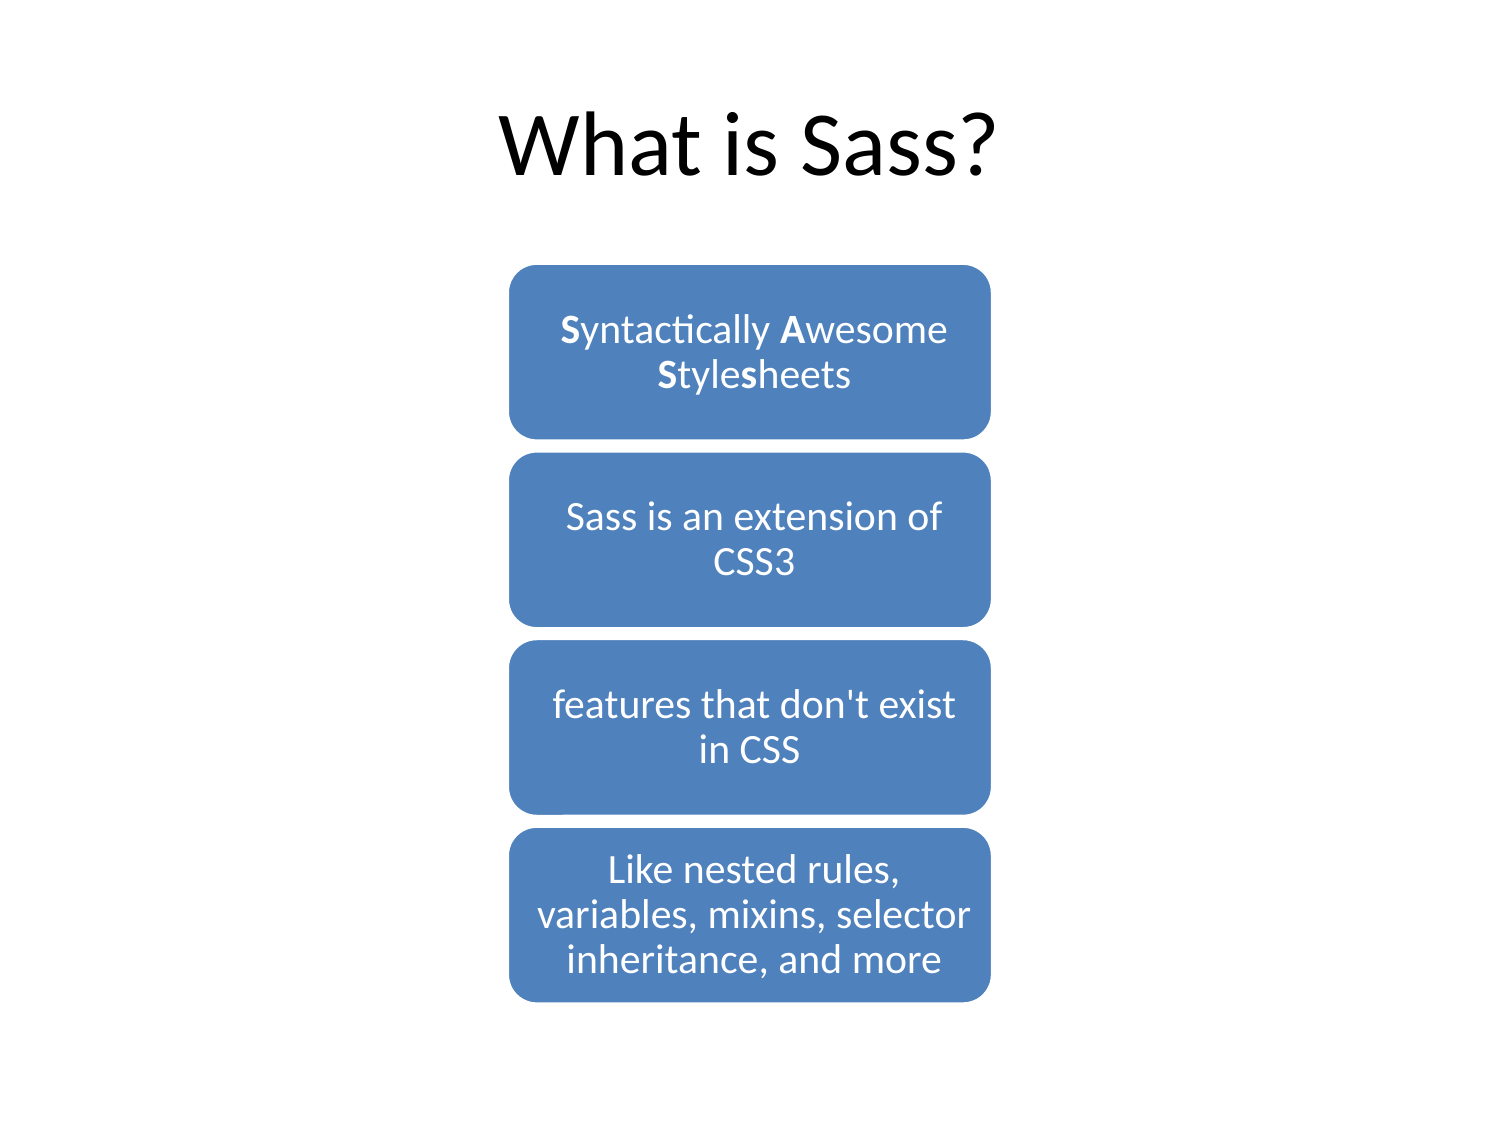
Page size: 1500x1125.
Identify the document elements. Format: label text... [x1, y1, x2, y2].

title What is Sass? [75, 45, 1425, 233]
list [74, 262, 1426, 1006]
